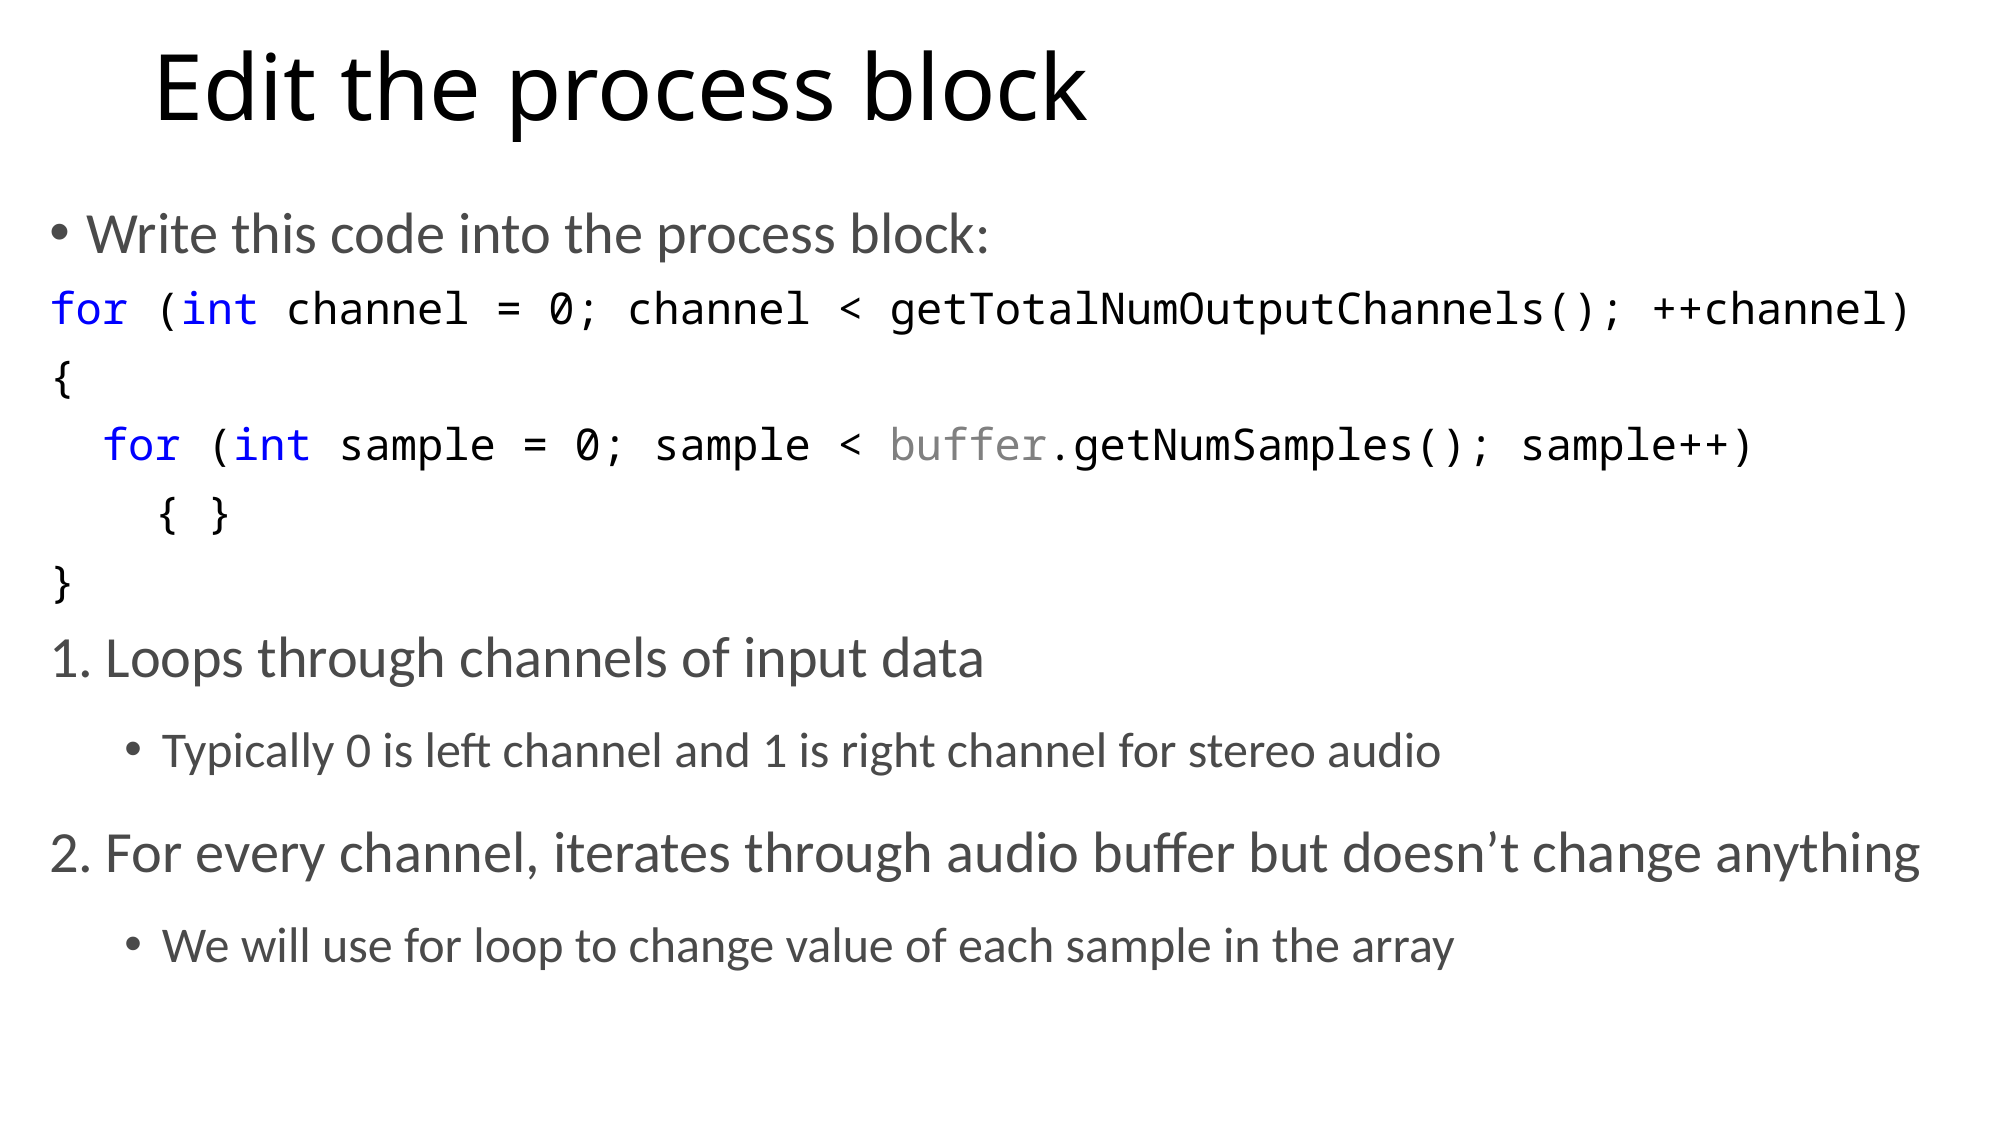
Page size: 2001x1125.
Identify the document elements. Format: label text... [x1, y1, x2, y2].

title Edit the process block [137, 11, 1863, 170]
list Write this code into the process block: for (int channel = 0; channel < getTotalNumOutputChannels(); ++channel) { for (int sample = 0; sample < buffer.getNumSamples(); sample++) { } } Loops through channels of input data Typically 0 is left channel and 1 is right channel for stereo audio For every channel, iterates through audio buffer but doesn’t change anything We will use for loop to change value of each sample in the array [34, 195, 1955, 1058]
